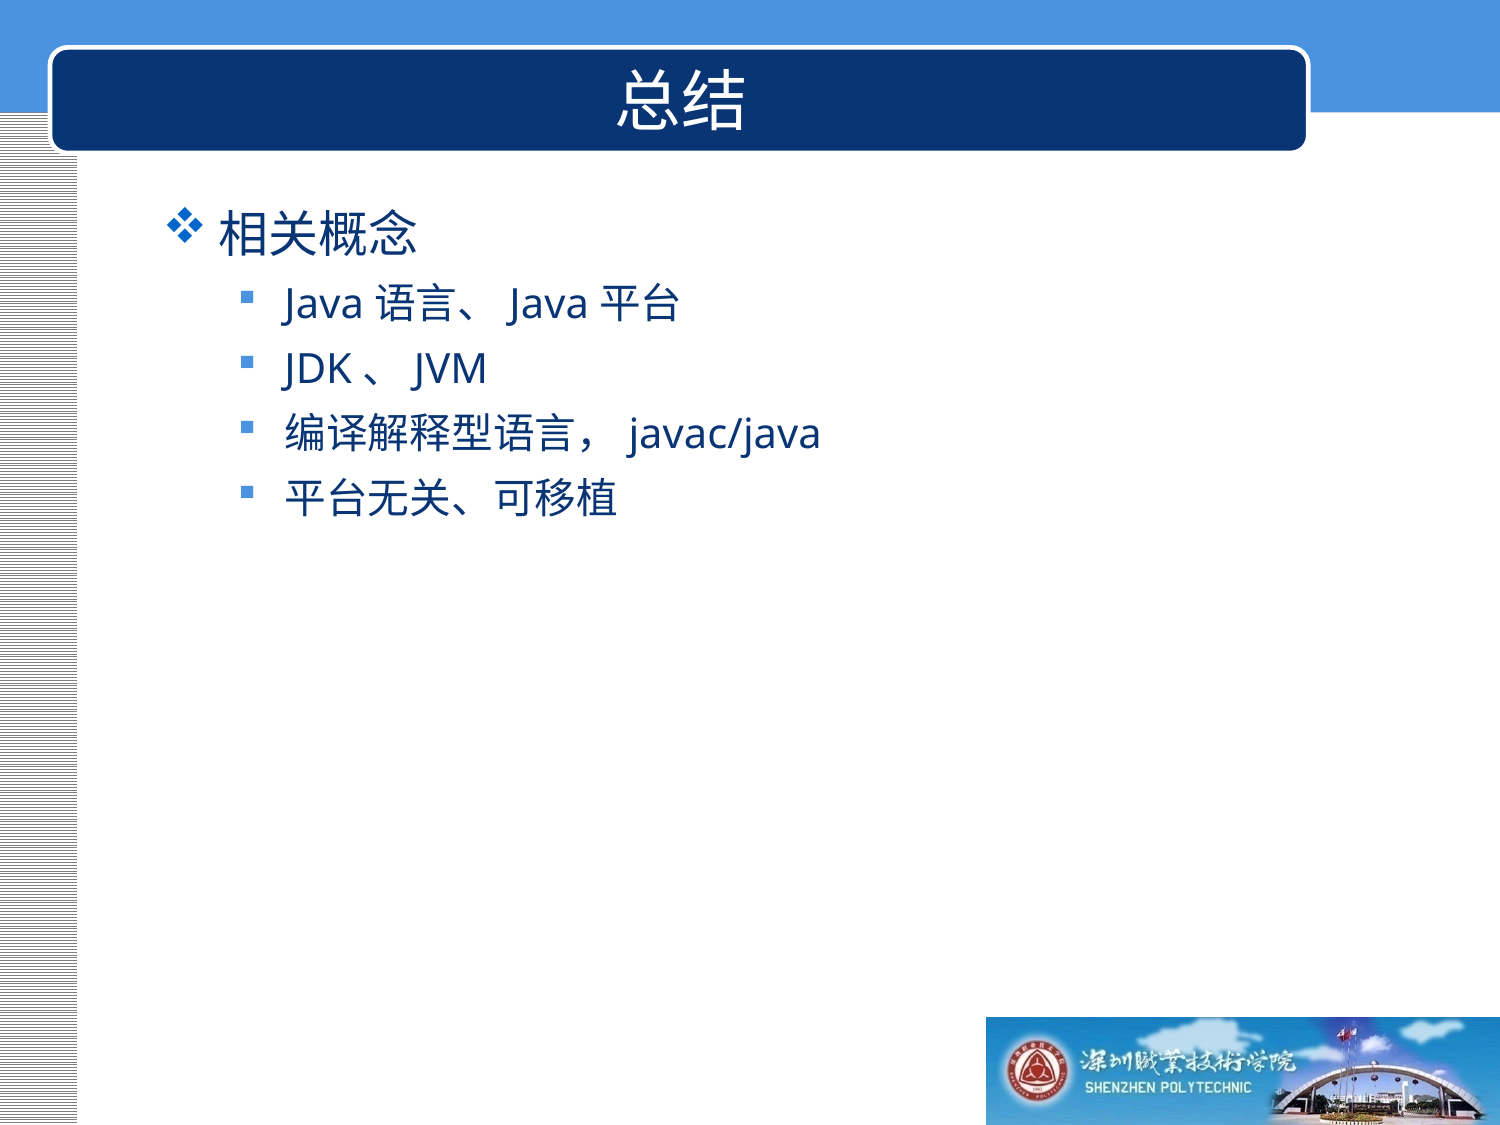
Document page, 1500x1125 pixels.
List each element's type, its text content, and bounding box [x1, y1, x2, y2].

list 相关概念 Java语言、Java平台 JDK、JVM 编译解释型语言，javac/java 平台无关、可移植 [147, 176, 1425, 1038]
title 总结 [75, 52, 1288, 145]
picture [986, 1017, 1500, 1125]
